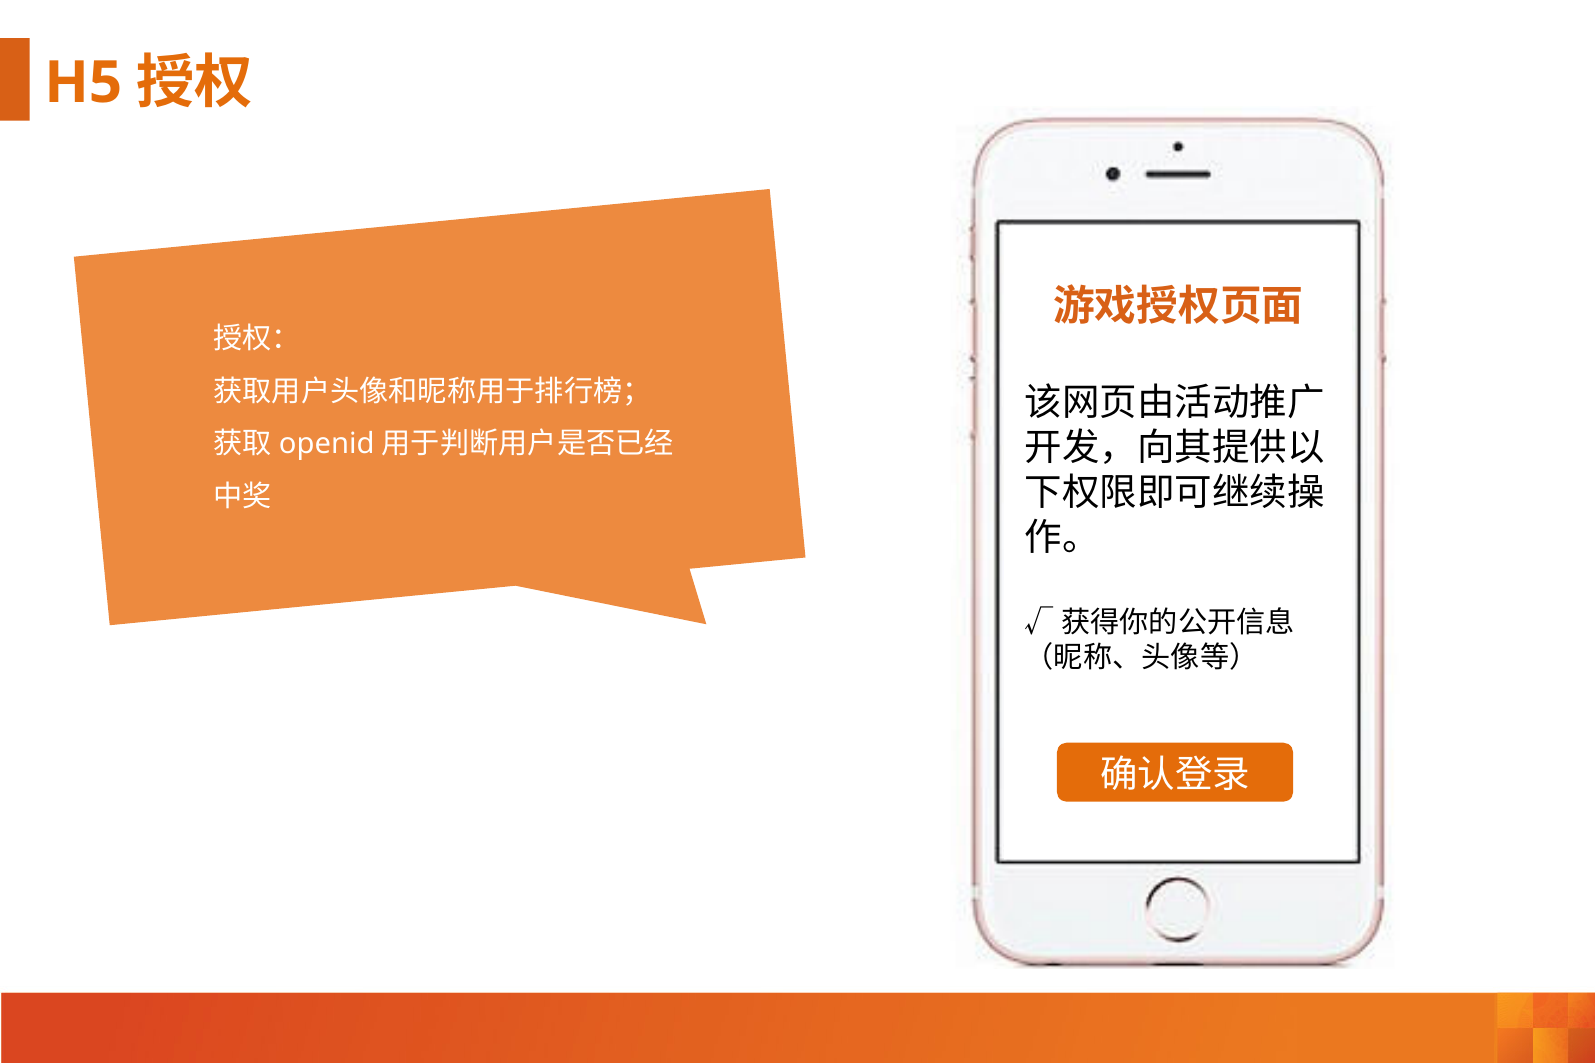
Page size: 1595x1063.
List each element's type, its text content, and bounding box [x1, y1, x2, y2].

text_box 授权： 获取用户头像和昵称用于排行榜； 获取openid用于判断用户是否已经中奖 [197, 282, 709, 532]
text_box [71, 186, 808, 628]
picture [0, 0, 1595, 1063]
text_box H5授权 [32, 36, 425, 122]
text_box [950, 105, 1400, 969]
text_box [0, 36, 32, 123]
